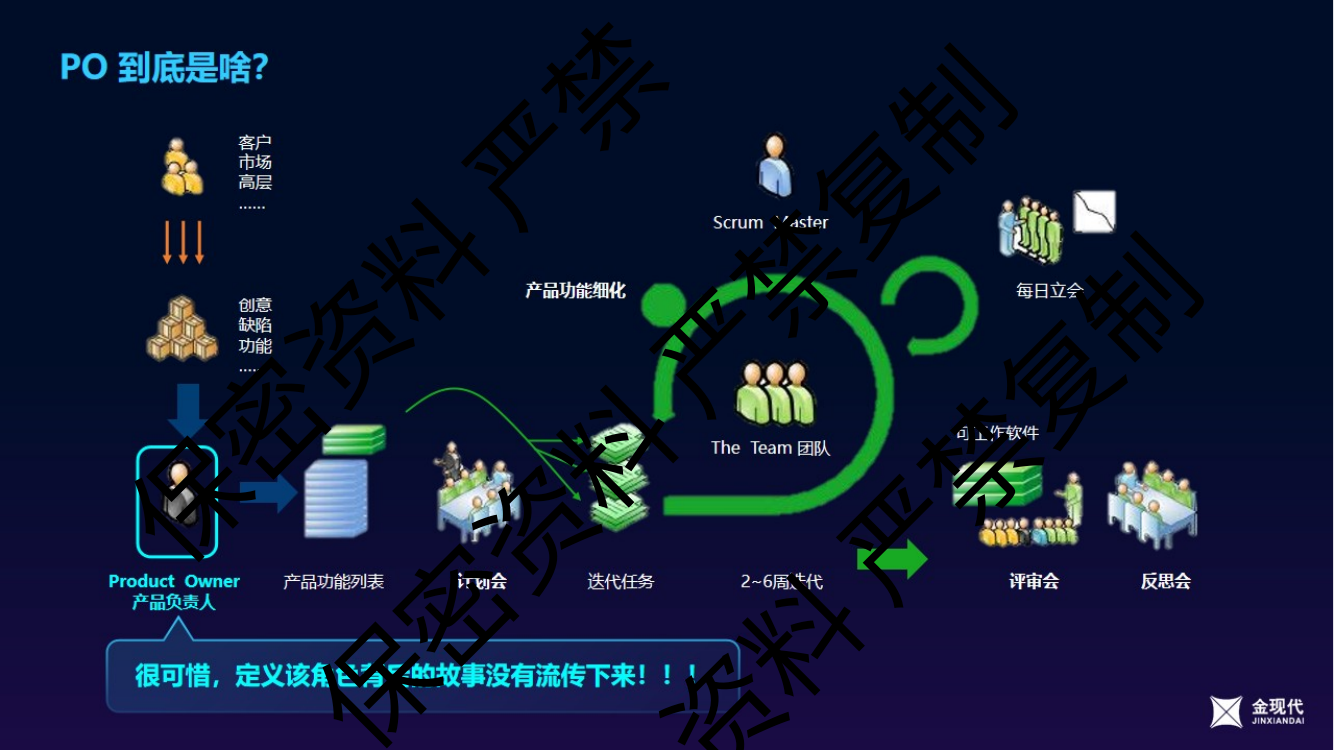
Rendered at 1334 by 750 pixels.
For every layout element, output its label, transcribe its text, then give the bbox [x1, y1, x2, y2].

text_box 保密资料 严禁复制 [304, 13, 1065, 750]
text_box 资料 严禁复制 [650, 199, 1253, 750]
text_box 保密资料 严禁 [116, 0, 719, 586]
text_box [0, 0, 1334, 750]
